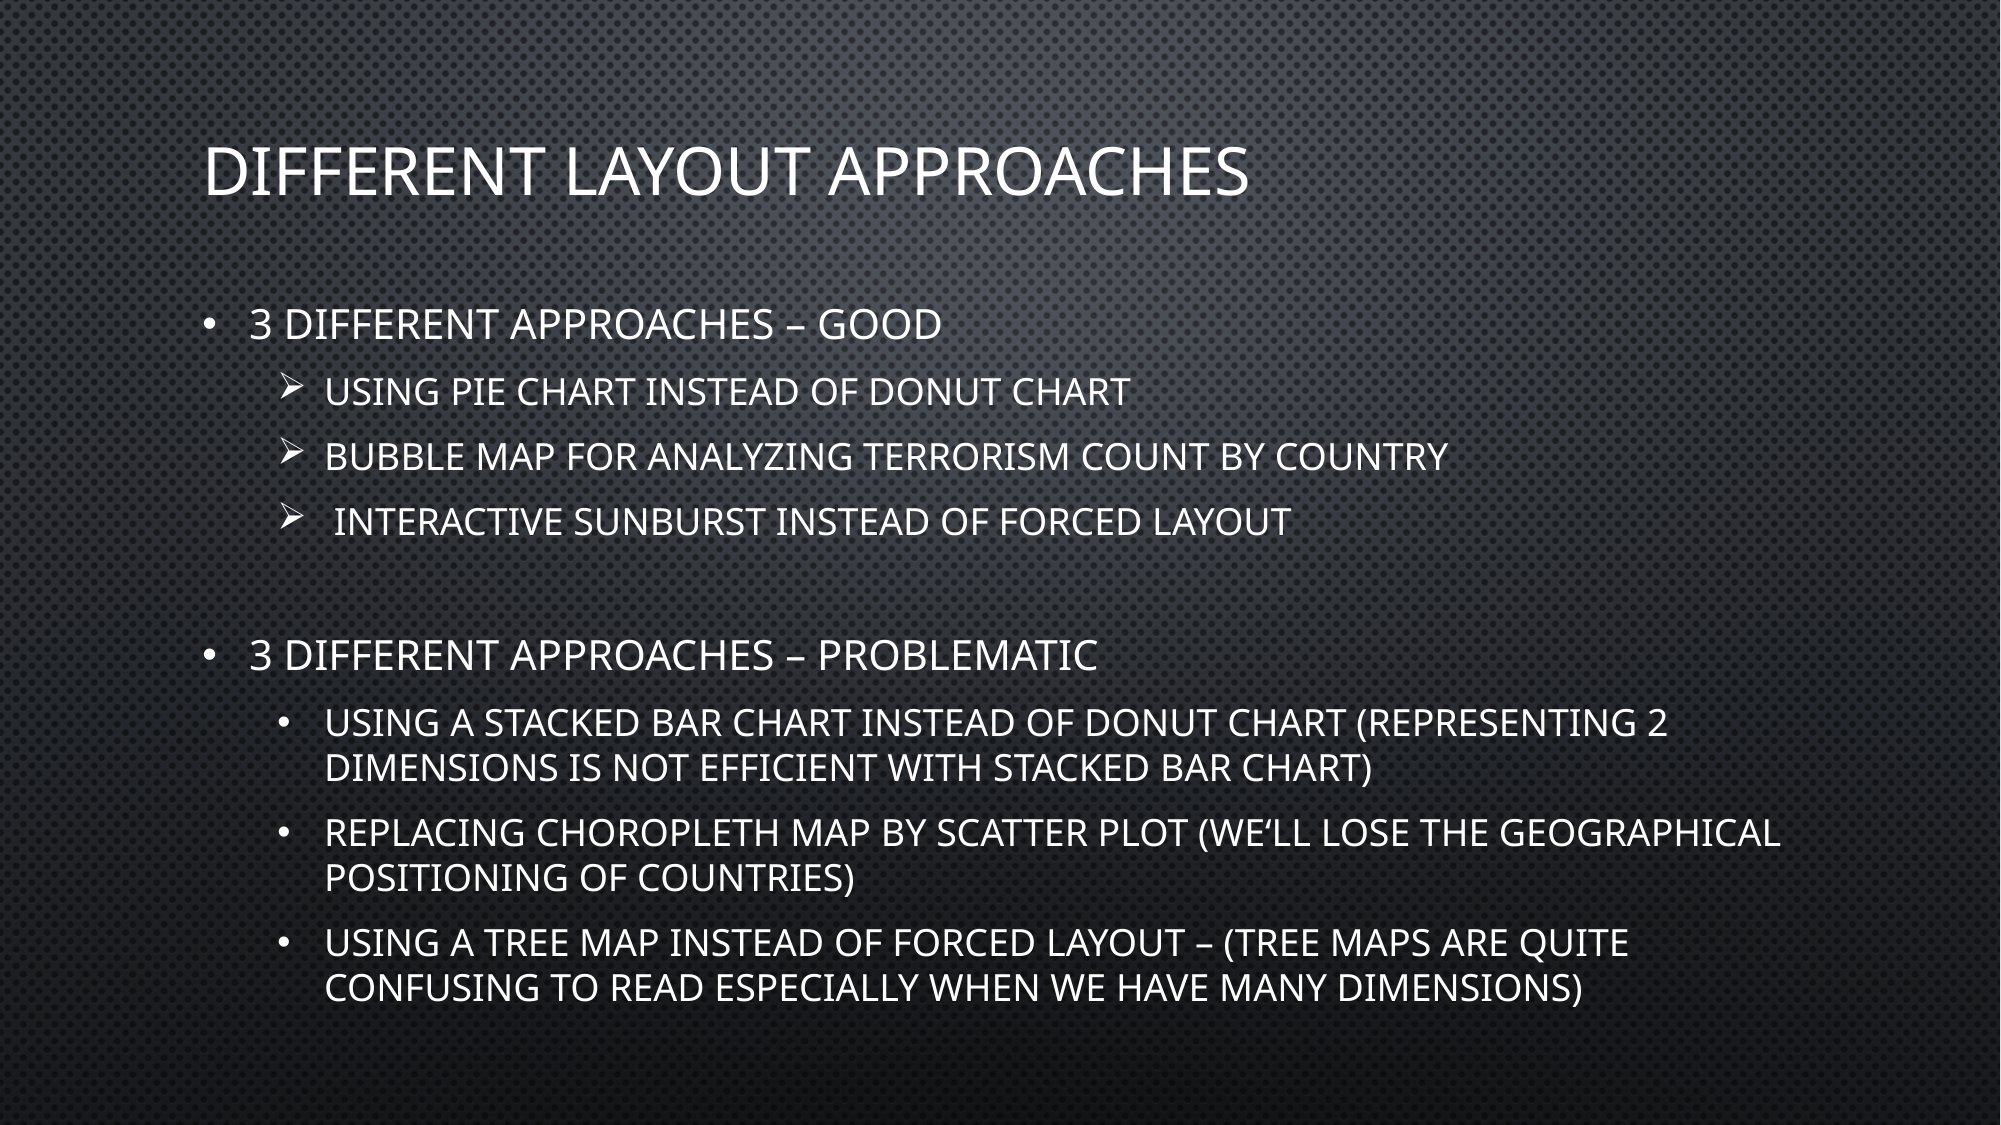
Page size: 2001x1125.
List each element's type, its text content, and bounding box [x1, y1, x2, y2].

title Different Layout approaches [187, 99, 1813, 201]
list 3 Different approaches – Good Using Pie Chart instead of Donut Chart Bubble Map for Analyzing Terrorism Count By Country Interactive Sunburst instead of Forced Layout 3 Different approaches – problematic Using a Stacked Bar Chart instead of Donut chart (Representing 2 dimensions is not efficient with stacked bar chart) Replacing Choropleth Map by scatter plot (we‘ll Lose the geographical positioning of countries) Using a tree map instead of Forced Layout – (Tree maps are quite confusing to read especially when we have many dimensions) [187, 201, 1813, 1106]
